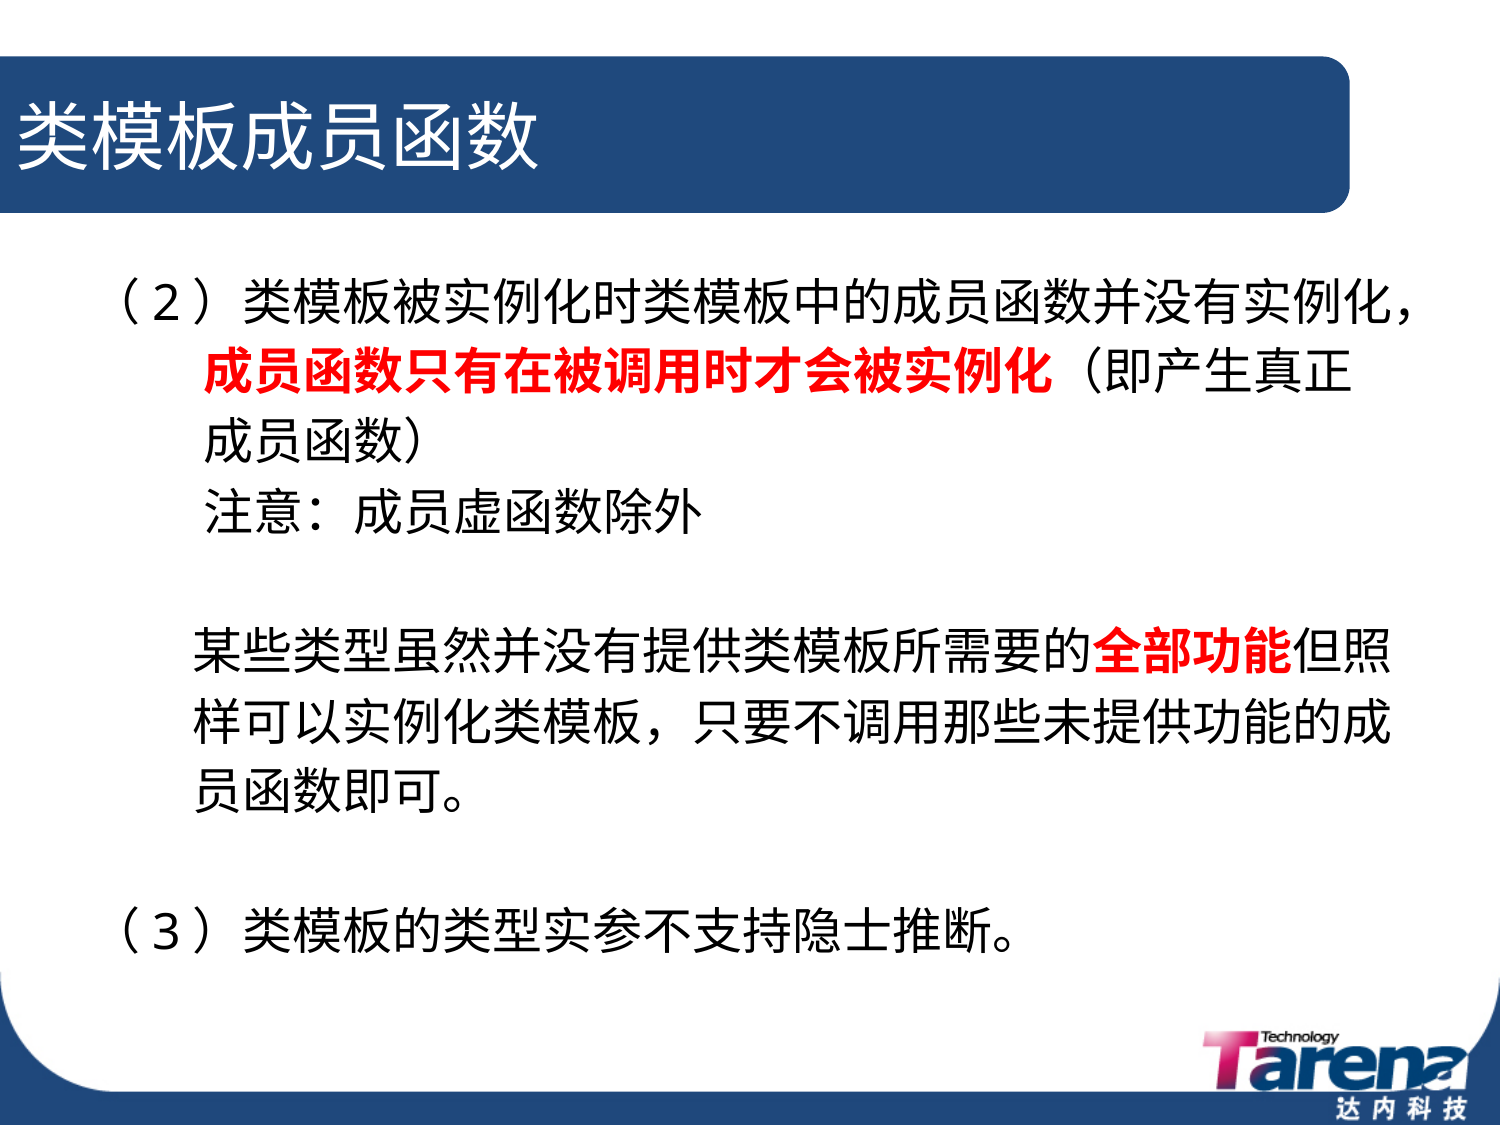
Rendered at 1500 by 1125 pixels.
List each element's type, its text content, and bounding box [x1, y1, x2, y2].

picture [0, 0, 1500, 1125]
list （2）类模板被实例化时类模板中的成员函数并没有实例化， 成员函数只有在被调用时才会被实例化（即产生真正 成员函数） 注意：成员虚函数除外 某些类型虽然并没有提供类模板所需要的全部功能但照 样可以实例化类模板，只要不调用那些未提供功能的成 员函数即可。 （3）类模板的类型实参不支持隐士推断。 [74, 262, 1426, 1006]
title 类模板成员函数 [0, 58, 1346, 212]
